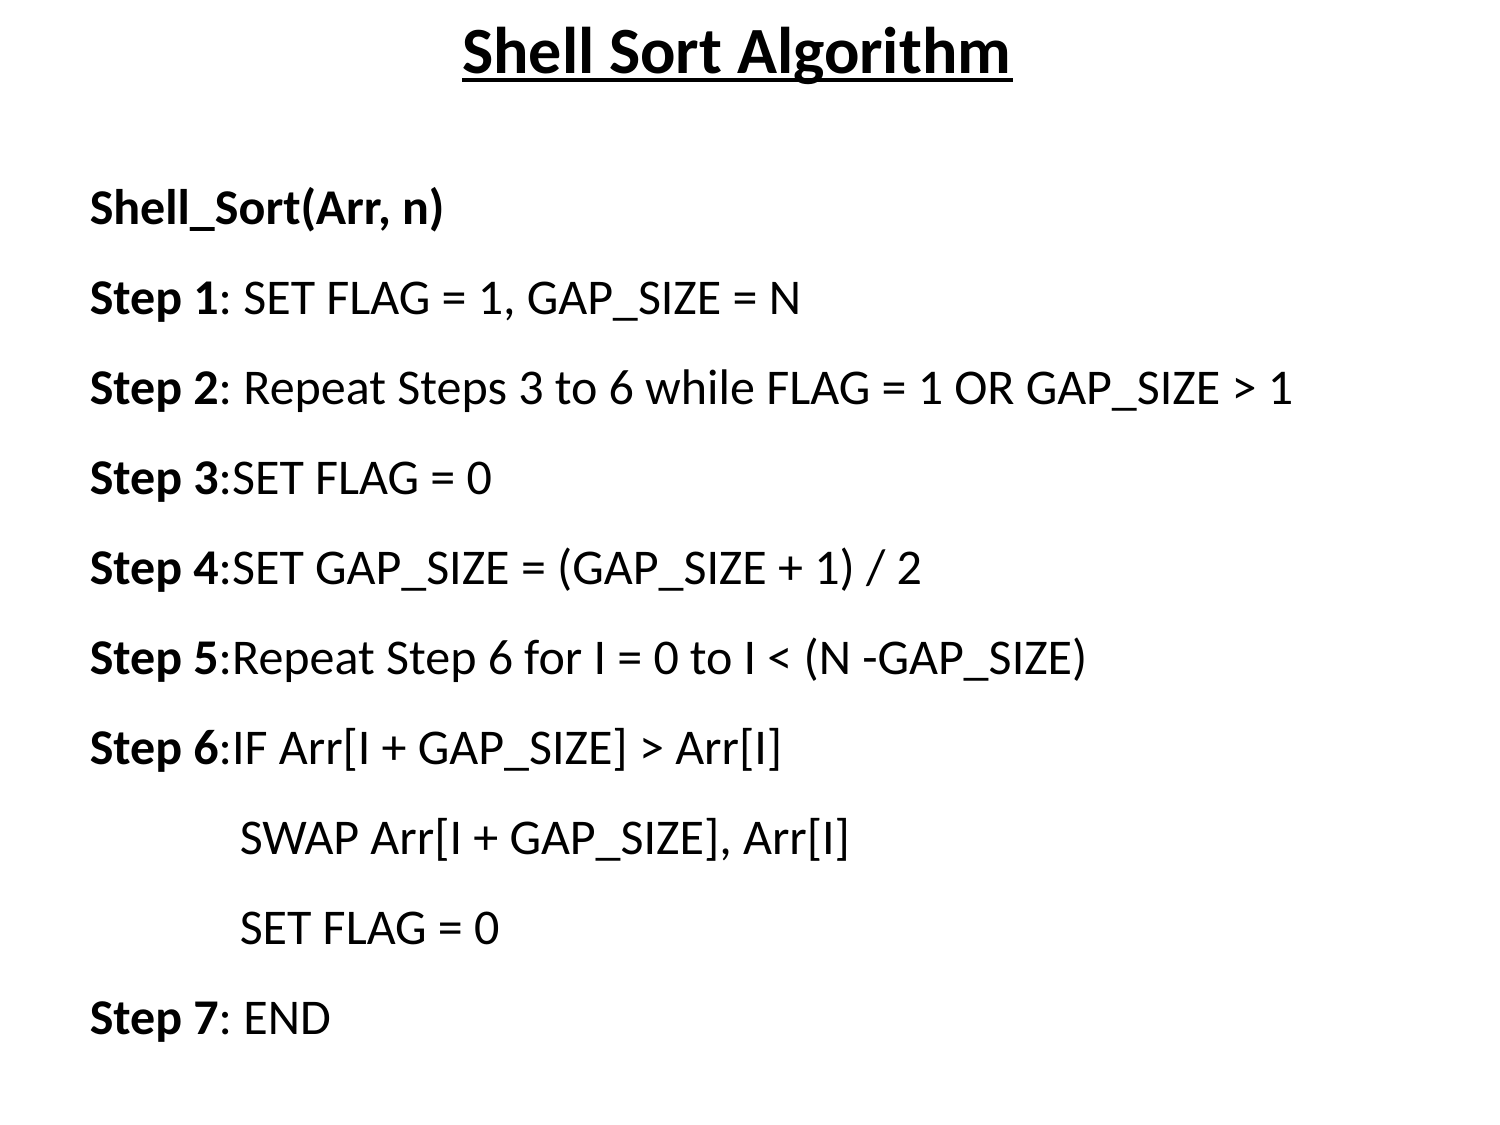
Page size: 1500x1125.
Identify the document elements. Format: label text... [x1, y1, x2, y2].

title Shell Sort Algorithm [62, 0, 1413, 96]
text_box Shell_Sort(Arr, n) Step 1: SET FLAG = 1, GAP_SIZE = N Step 2: Repeat Steps 3 to 6 while FLAG = 1 OR GAP_SIZE > 1 Step 3:SET FLAG = 0 Step 4:SET GAP_SIZE = (GAP_SIZE + 1) / 2 Step 5:Repeat Step 6 for I = 0 to I < (N -GAP_SIZE) Step 6:IF Arr[I + GAP_SIZE] > Arr[I] SWAP Arr[I + GAP_SIZE], Arr[I] SET FLAG = 0 Step 7: END [74, 137, 1413, 1053]
